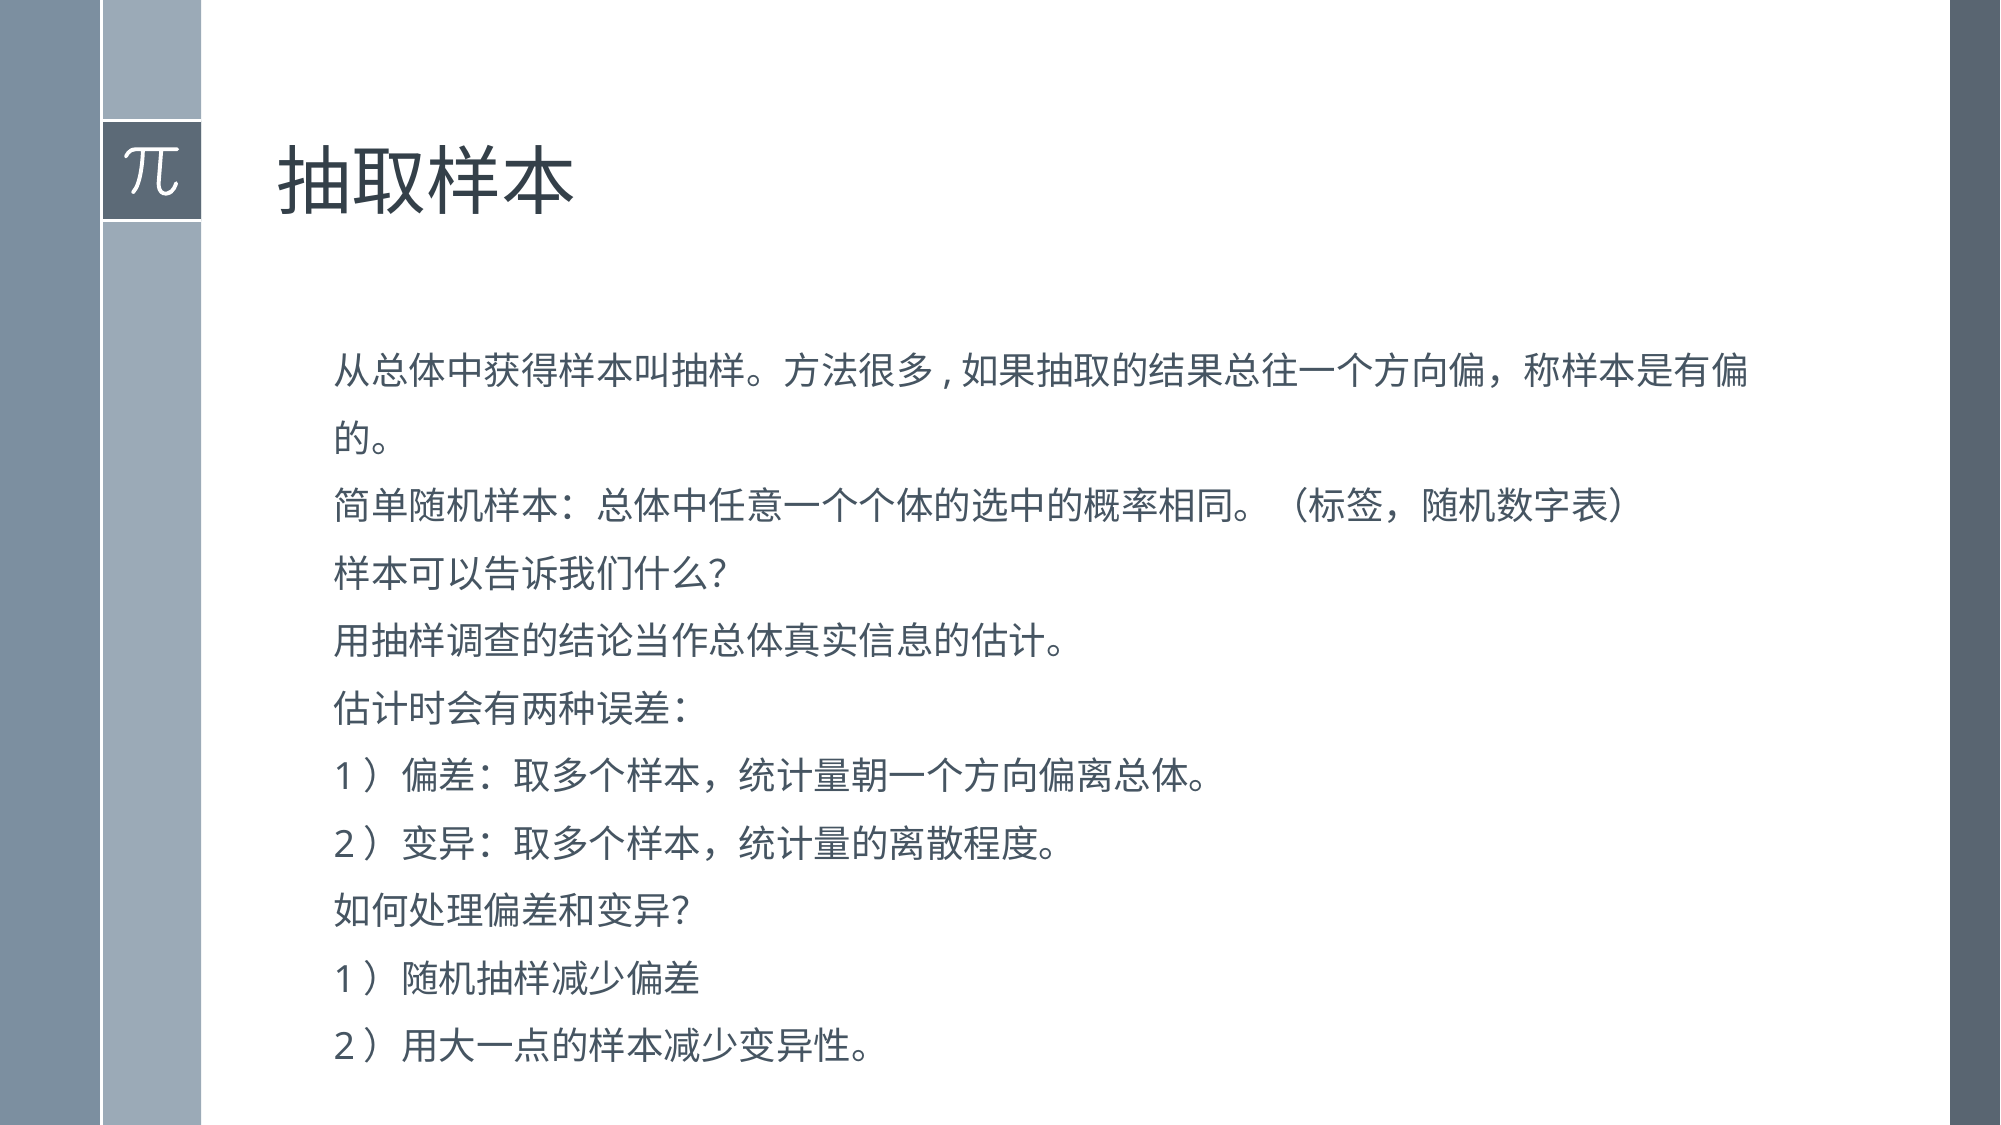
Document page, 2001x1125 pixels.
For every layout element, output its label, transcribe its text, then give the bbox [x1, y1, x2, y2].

title 抽取样本 [261, 29, 1867, 233]
text_box 从总体中获得样本叫抽样。方法很多,如果抽取的结果总往一个方向偏，称样本是有偏的。 简单随机样本：总体中任意一个个体的选中的概率相同。（标签，随机数字表） 样本可以告诉我们什么？ 用抽样调查的结论当作总体真实信息的估计。 估计时会有两种误差： 1）偏差：取多个样本，统计量朝一个方向偏离总体。 2）变异：取多个样本，统计量的离散程度。 如何处理偏差和变异？ 1）随机抽样减少偏差 2）用大一点的样本减少变异性。 [318, 317, 1787, 1120]
